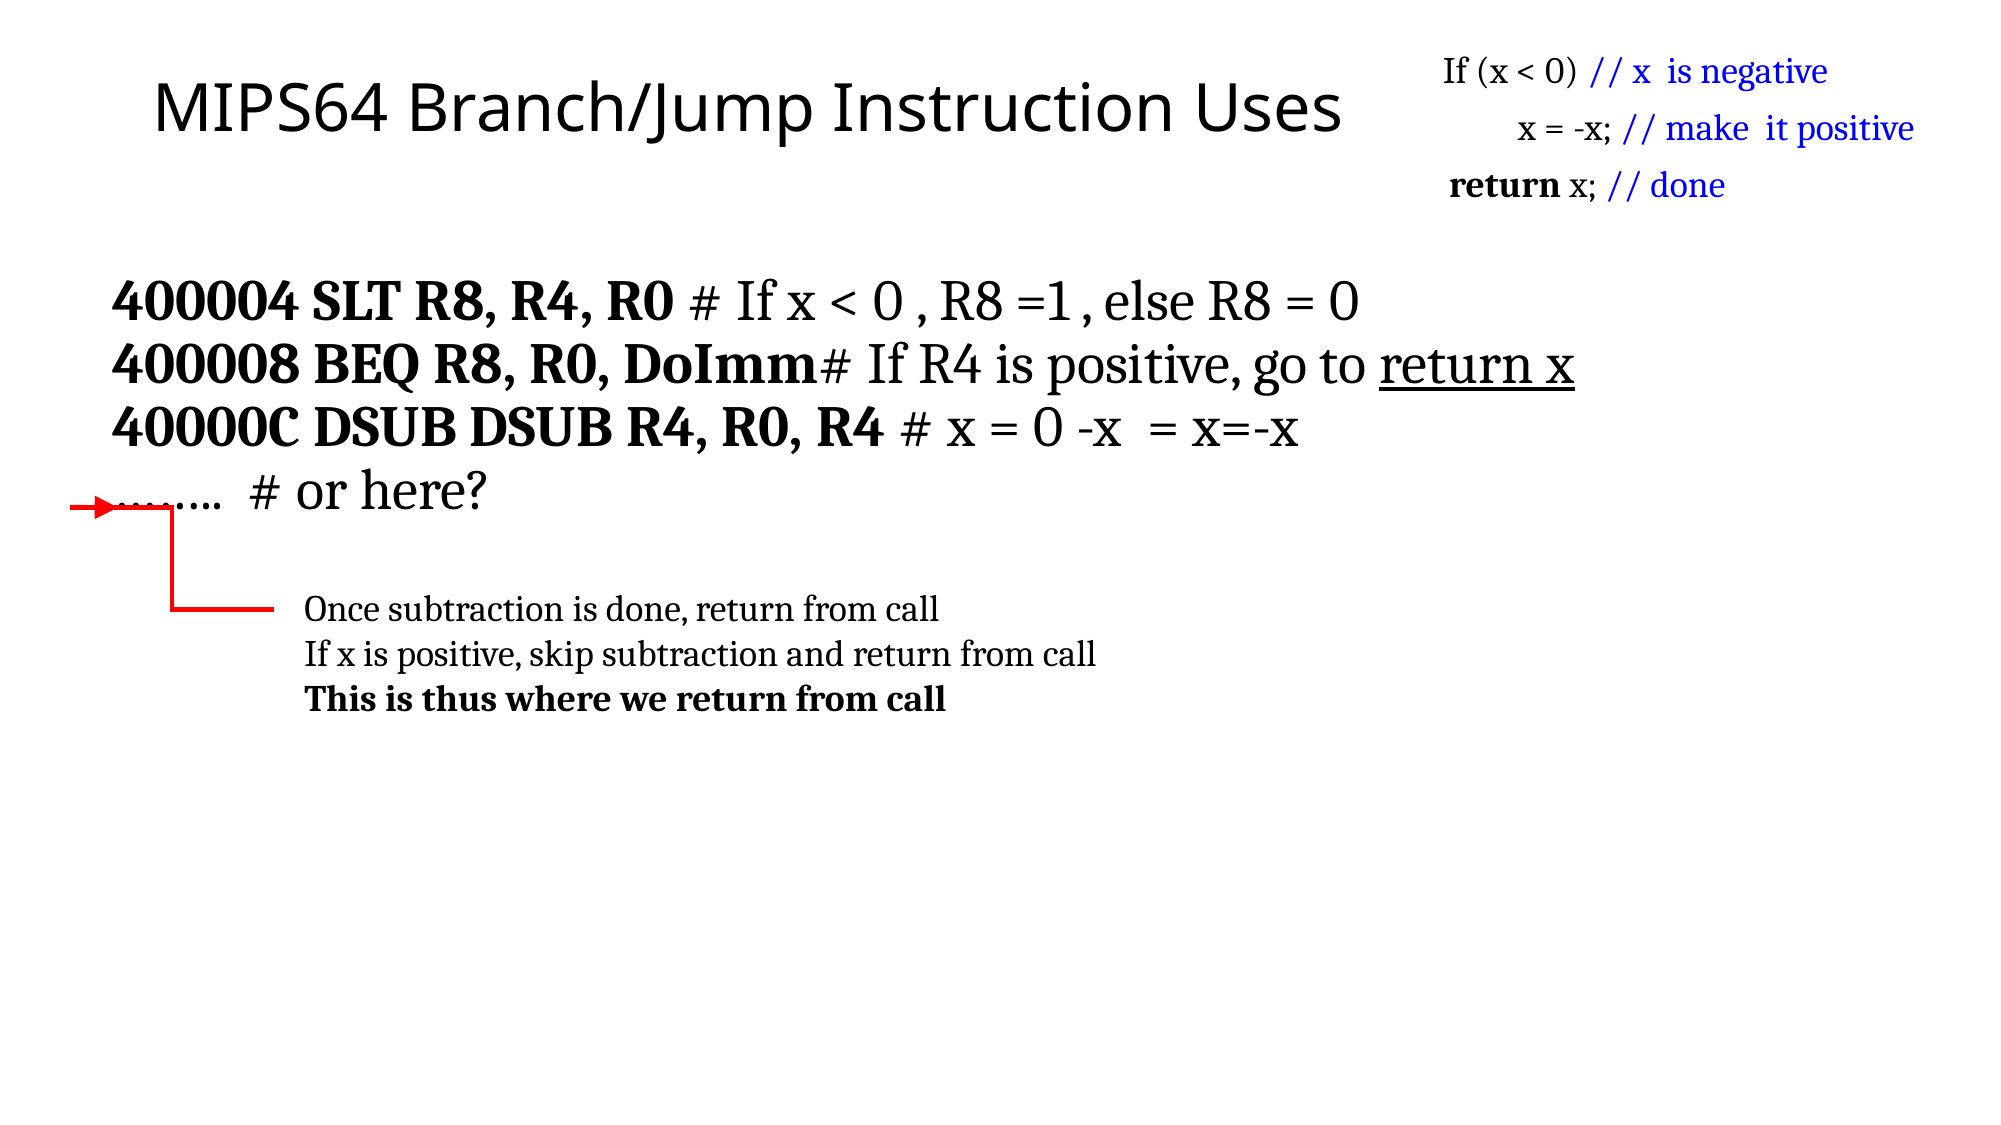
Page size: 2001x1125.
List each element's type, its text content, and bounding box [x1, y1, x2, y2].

text_box Once subtraction is done, return from call If x is positive, skip subtraction and return from call This is thus where we return from call [289, 576, 1114, 727]
text_box If (x < 0) // x is negative x = -x; // make it positive return x; // done [1405, 0, 2000, 258]
text_box 400004 SLT R8, R4, R0 # If x < 0 , R8 =1 , else R8 = 0 400008 BEQ R8, R0, DoImm# If R4 is positive, go to return x 40000C DSUB DSUB R4, R0, R4 # x = 0 -x = x=-x …….. # or here? [101, 258, 1693, 794]
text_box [70, 507, 274, 610]
title MIPS64 Branch/Jump Instruction Uses [137, 59, 1405, 161]
